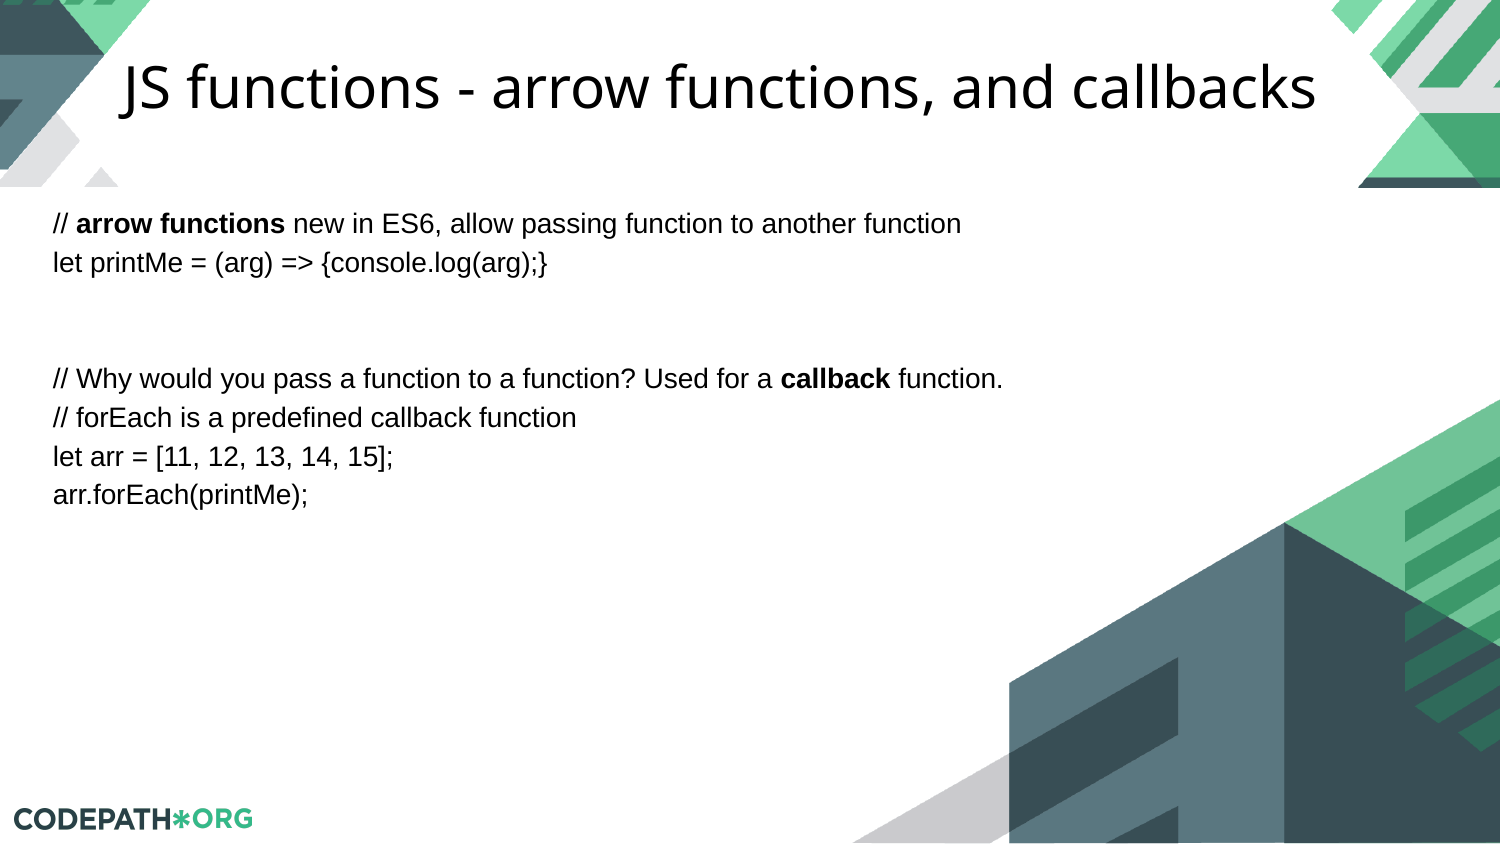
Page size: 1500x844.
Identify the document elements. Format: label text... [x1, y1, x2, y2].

list // arrow functions new in ES6, allow passing function to another function let printMe = (arg) => {console.log(arg);} // Why would you pass a function to a function? Used for a callback function. // forEach is a predefined callback function let arr = [11, 12, 13, 14, 15]; arr.forEach(printMe); [37, 151, 1468, 809]
picture [13, 808, 253, 830]
picture [0, 0, 175, 187]
picture [838, 373, 1500, 844]
picture [1315, 0, 1500, 188]
title JS functions - arrow functions, and callbacks [108, 35, 1409, 117]
